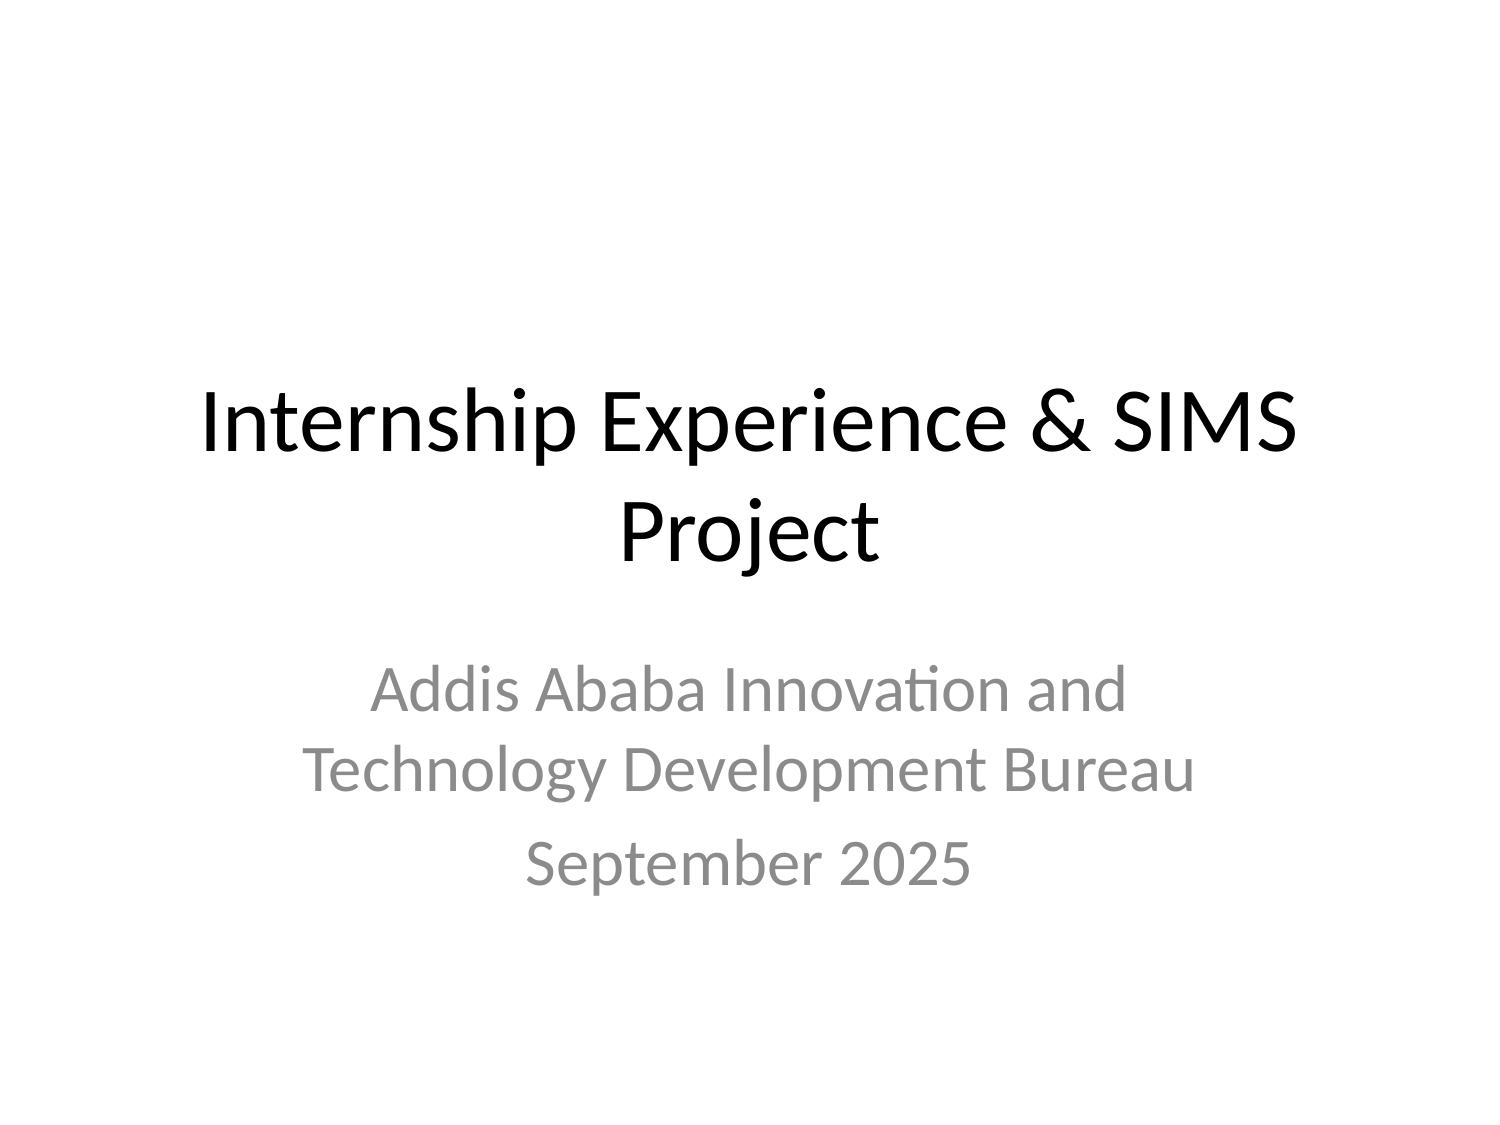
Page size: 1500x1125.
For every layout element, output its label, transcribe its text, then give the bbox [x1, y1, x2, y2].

subtitle Addis Ababa Innovation and Technology Development Bureau September 2025 [225, 637, 1275, 925]
title Internship Experience & SIMS Project [112, 349, 1388, 591]
